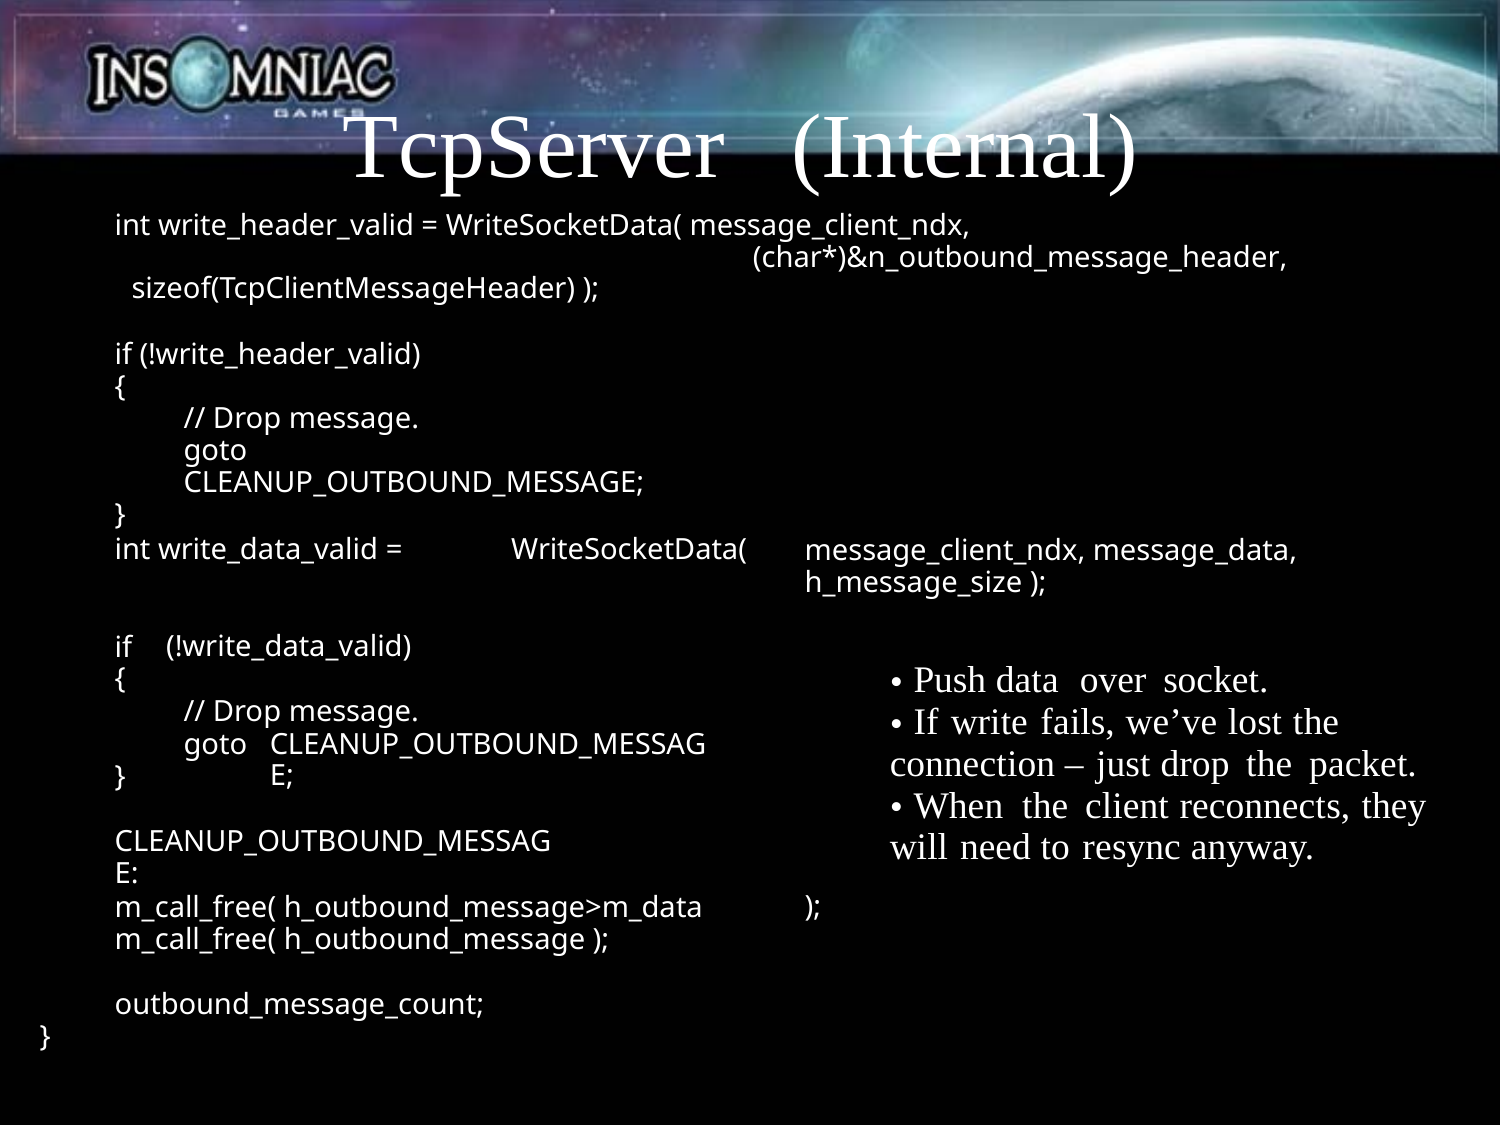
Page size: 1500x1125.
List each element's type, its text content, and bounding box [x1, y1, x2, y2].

text_box will need to re­sync anyway. [887, 826, 1366, 869]
text_box (Internal) [788, 99, 1174, 196]
text_box (!write_data_valid) [164, 631, 501, 666]
text_box • [887, 786, 911, 826]
text_box } [37, 1021, 64, 1055]
text_box int write_data_valid = [112, 534, 501, 568]
text_box m_call_free( h_outbound_message­>m_data m_call_free( h_outbound_message ); [112, 891, 793, 958]
text_box • • [887, 661, 911, 743]
text_box ); [802, 891, 846, 925]
text_box if { [112, 631, 156, 698]
text_box WriteSocketData( [509, 534, 795, 568]
text_box connection – just drop the packet. [887, 743, 1458, 785]
text_box CLEANUP_OUTBOUND_MESSAGE; [267, 729, 708, 763]
text_box message_client_ndx, message_data, h_message_size ); [802, 534, 1380, 601]
text_box When the client re­connects, they [911, 785, 1477, 827]
text_box } [112, 761, 139, 795]
text_box [0, 0, 1500, 1125]
text_box int write_header_valid = WriteSocketData( message_client_ndx, (char*)&n_outbound_message_header, sizeof(TcpClientMessageHeader) ); [112, 209, 1346, 308]
text_box outbound_message_count­­; [112, 989, 553, 1023]
text_box TcpServer [340, 99, 782, 196]
text_box goto [181, 729, 260, 763]
text_box // Drop message. [181, 696, 467, 731]
text_box CLEANUP_OUTBOUND_MESSAGE: [112, 826, 553, 860]
text_box Push data over socket. If write fails, we’ve lost the [911, 659, 1357, 743]
text_box if (!write_header_valid) { // Drop message. goto CLEANUP_OUTBOUND_MESSAGE; } [112, 339, 708, 503]
